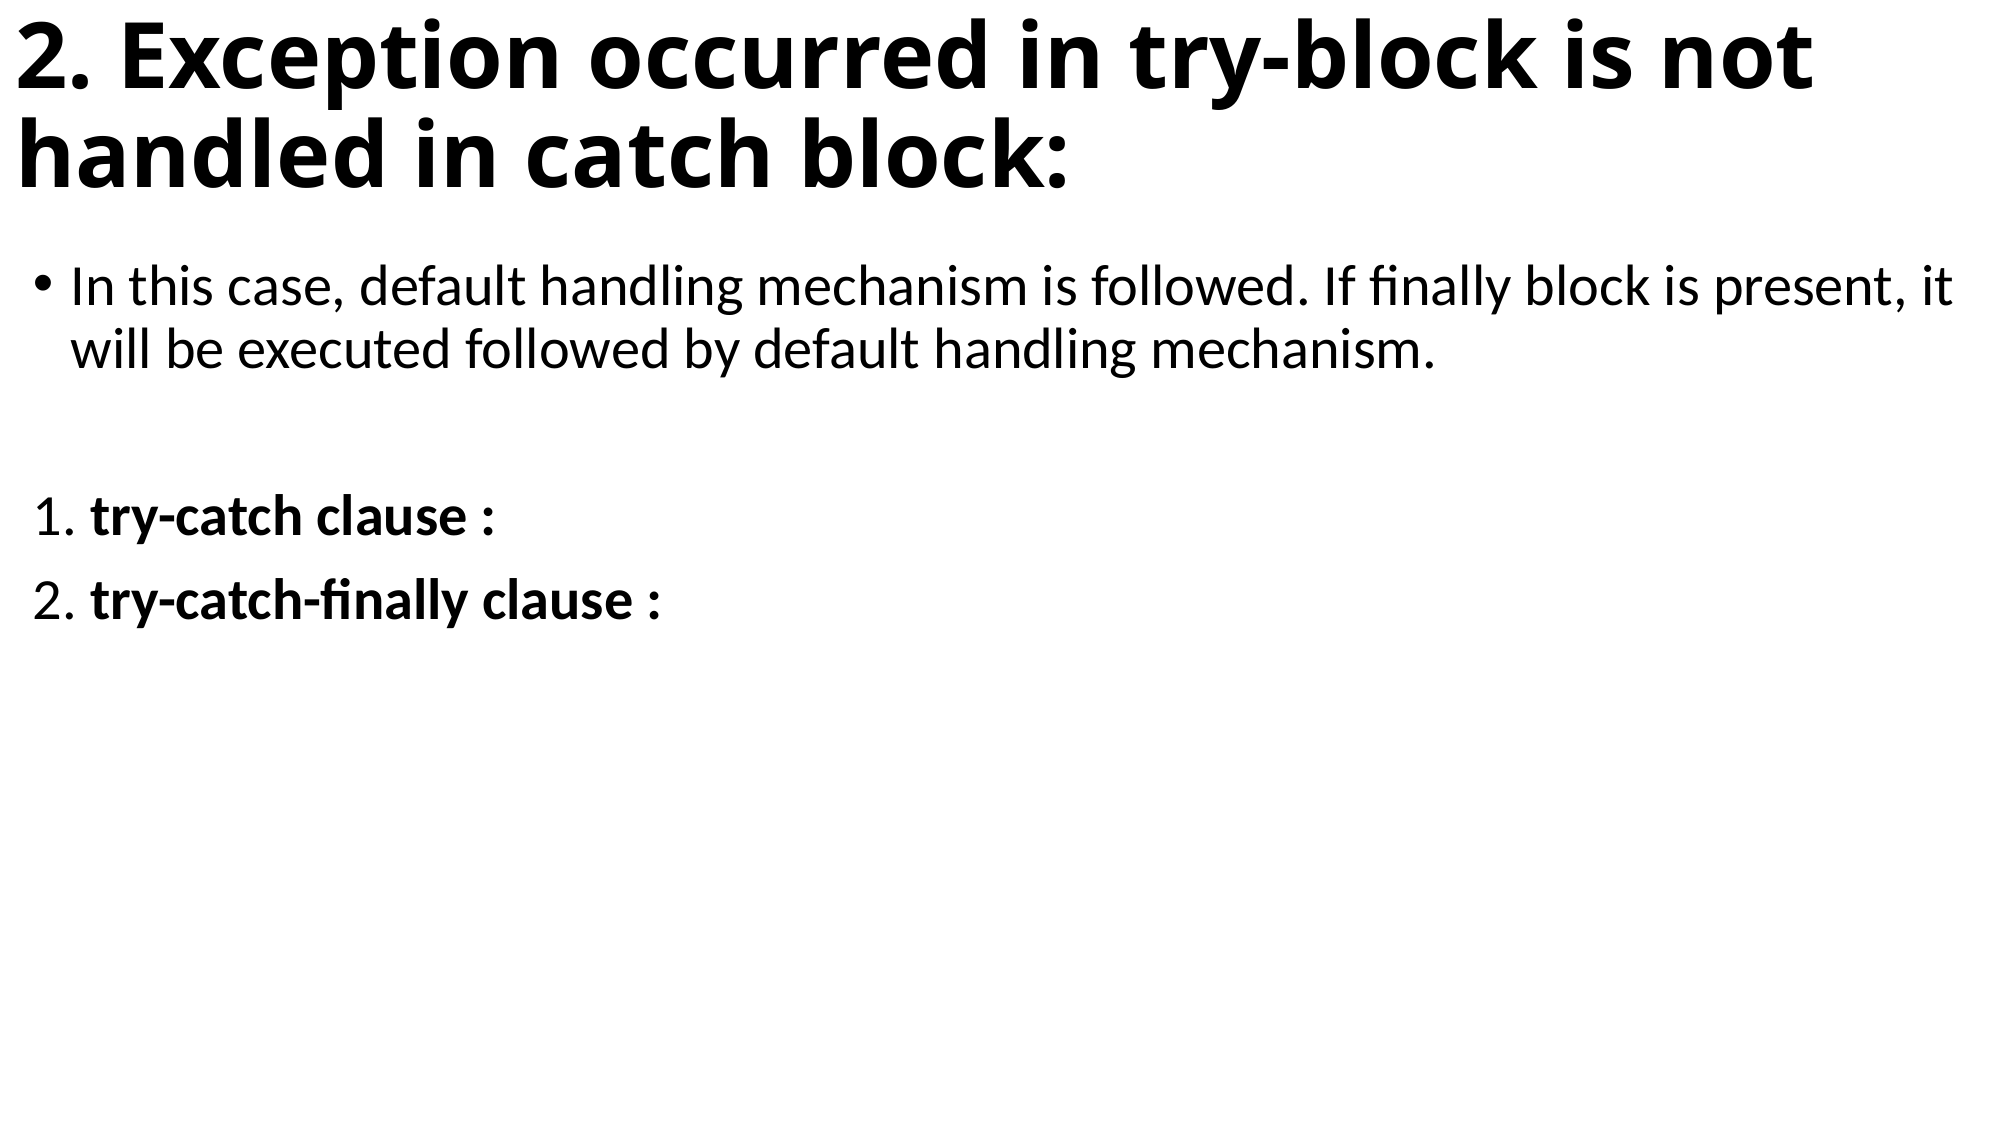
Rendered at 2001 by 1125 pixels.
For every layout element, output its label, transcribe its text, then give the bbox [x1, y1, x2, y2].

title 2. Exception occurred in try-block is not handled in catch block: [0, 0, 2000, 218]
list In this case, default handling mechanism is followed. If finally block is present, it will be executed followed by default handling mechanism. 1. try-catch clause : 2. try-catch-finally clause : [17, 247, 1979, 962]
